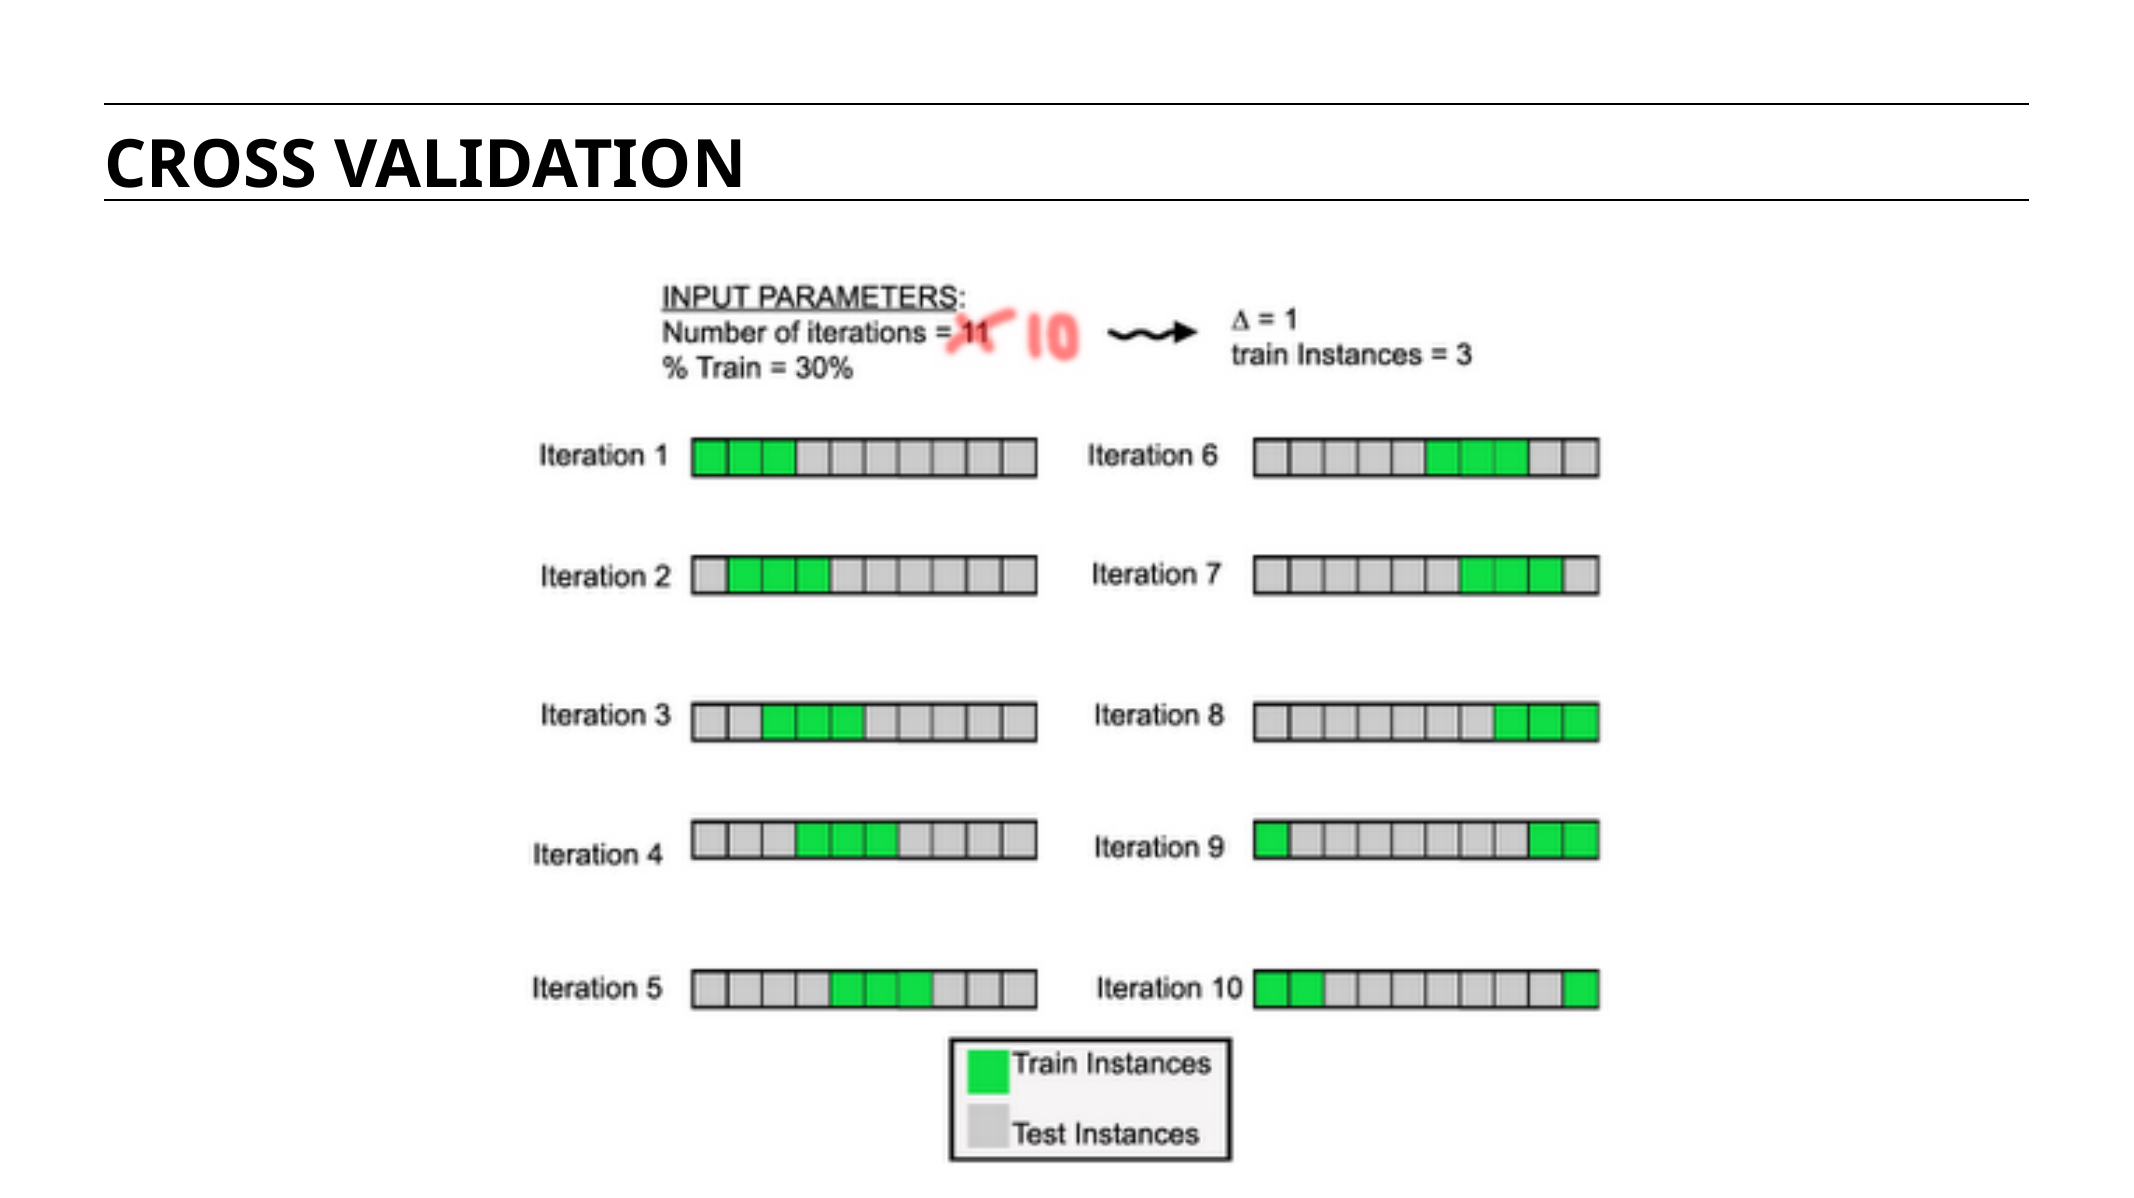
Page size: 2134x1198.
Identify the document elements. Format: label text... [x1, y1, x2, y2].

text_box CROSS VALIDATION [104, 120, 1371, 192]
picture [507, 262, 1626, 1166]
